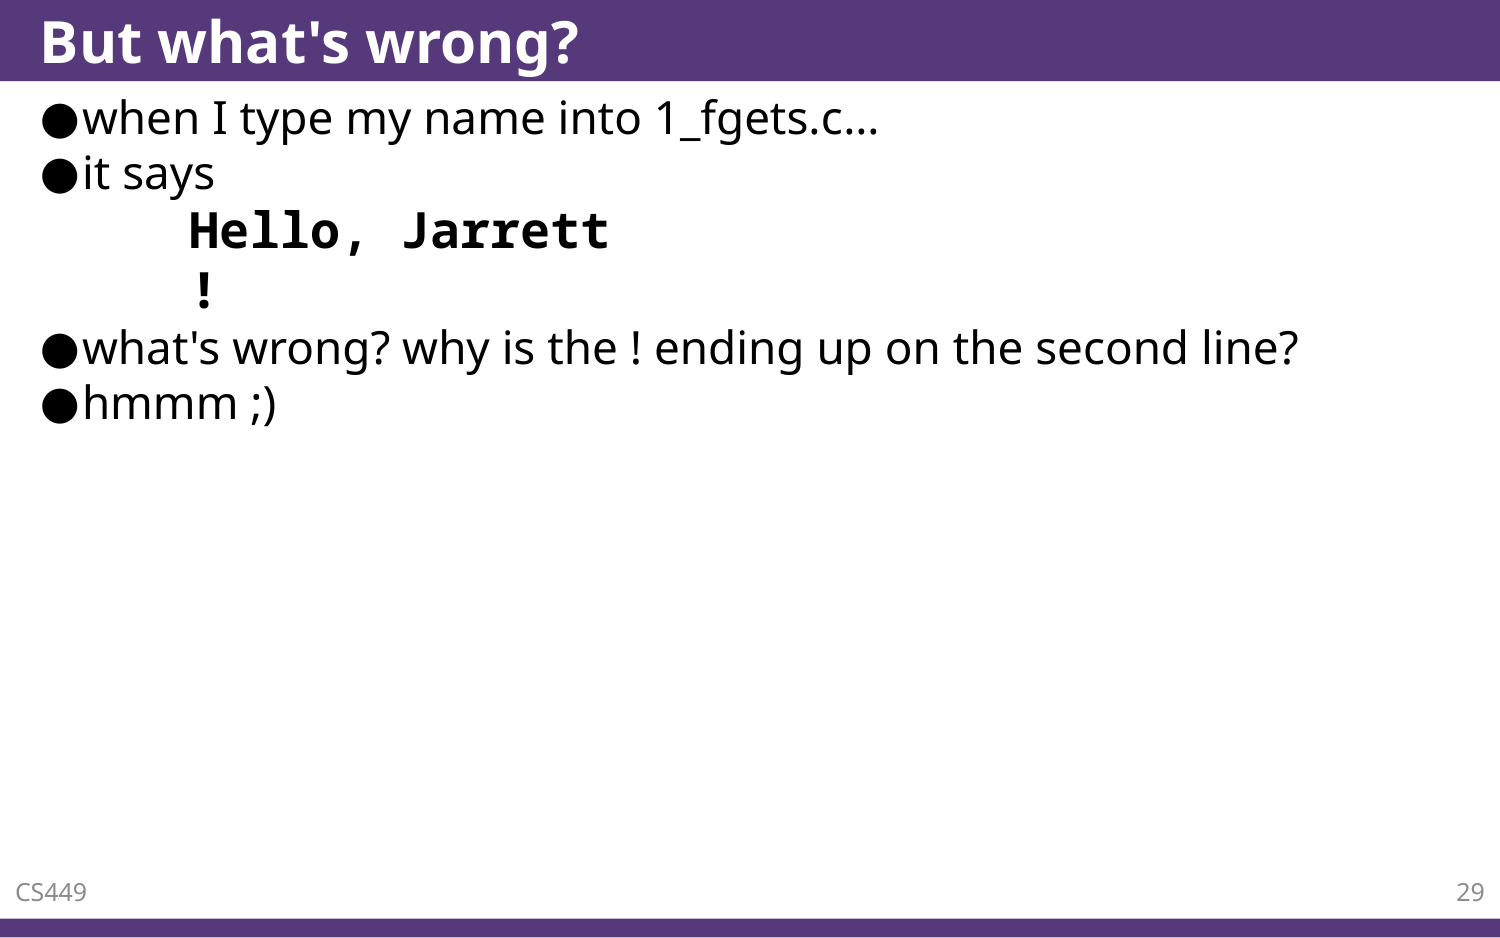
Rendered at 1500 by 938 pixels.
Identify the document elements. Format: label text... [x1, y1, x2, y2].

list when I type my name into 1_fgets.c… it says Hello, Jarrett ! what's wrong? why is the ! ending up on the second line? hmmm ;) [24, 81, 1500, 869]
title But what's wrong? [24, 0, 1500, 81]
slide_number 29 [1387, 868, 1500, 919]
footer CS449 [0, 868, 200, 919]
